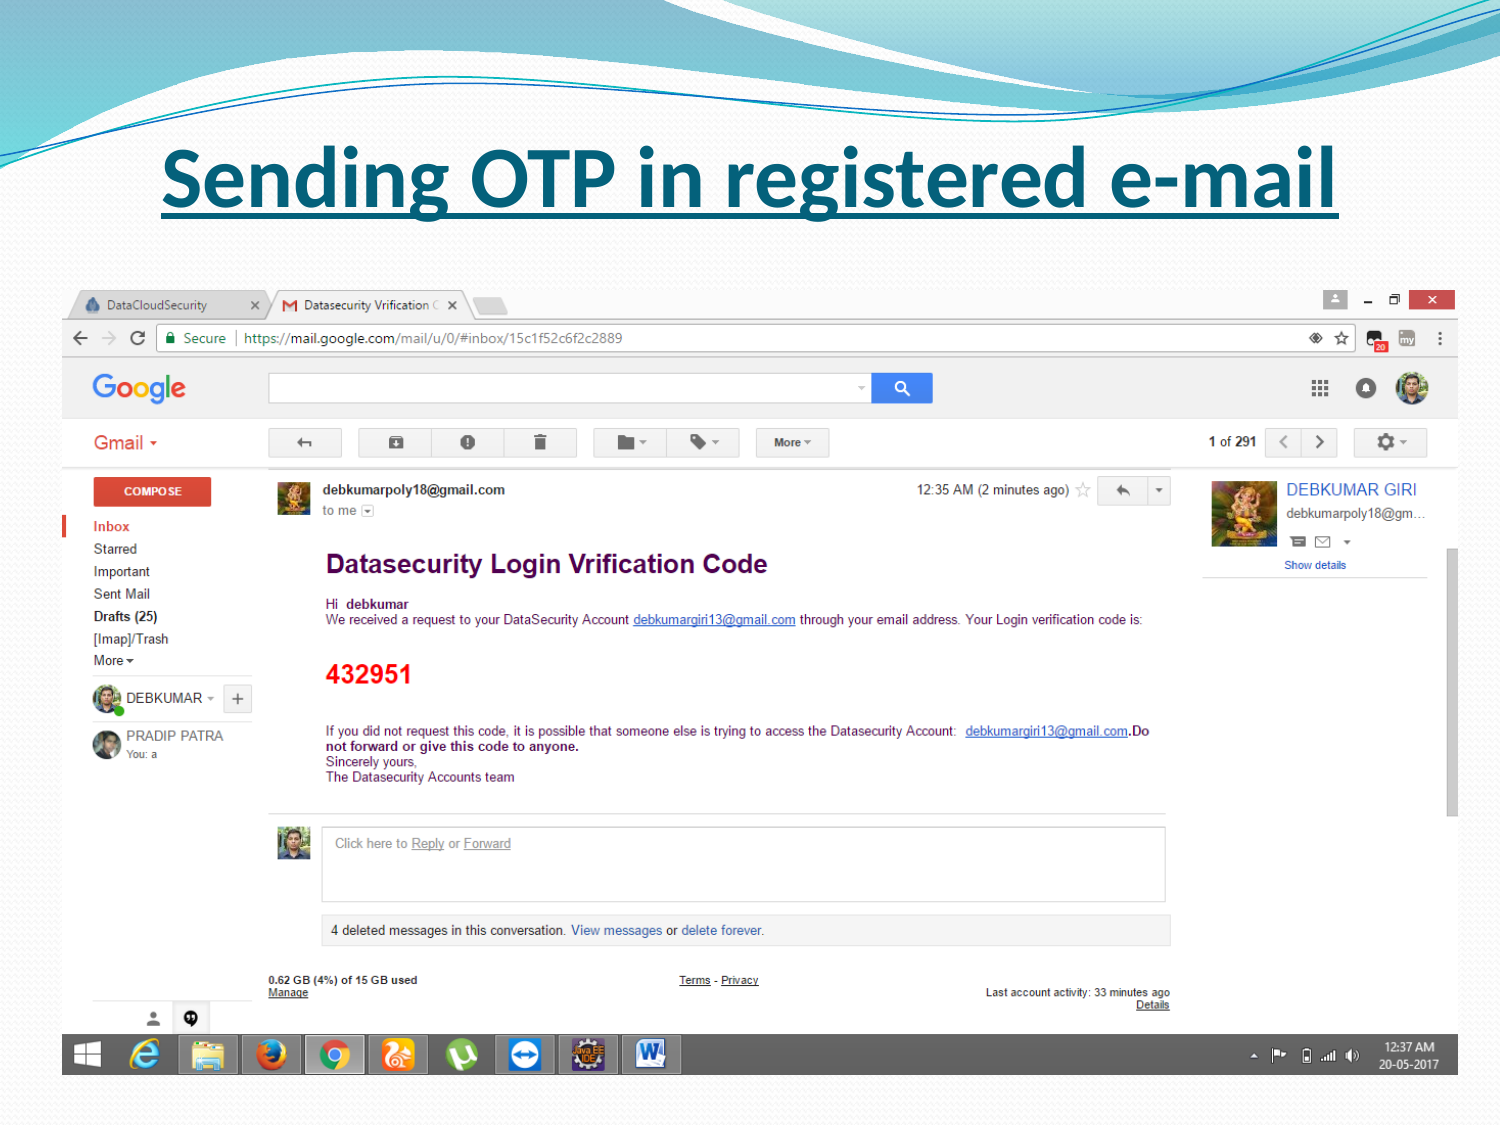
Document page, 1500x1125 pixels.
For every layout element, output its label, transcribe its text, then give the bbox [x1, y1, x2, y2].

title Sending OTP in registered e-mail [75, 37, 1425, 225]
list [62, 290, 1458, 1076]
